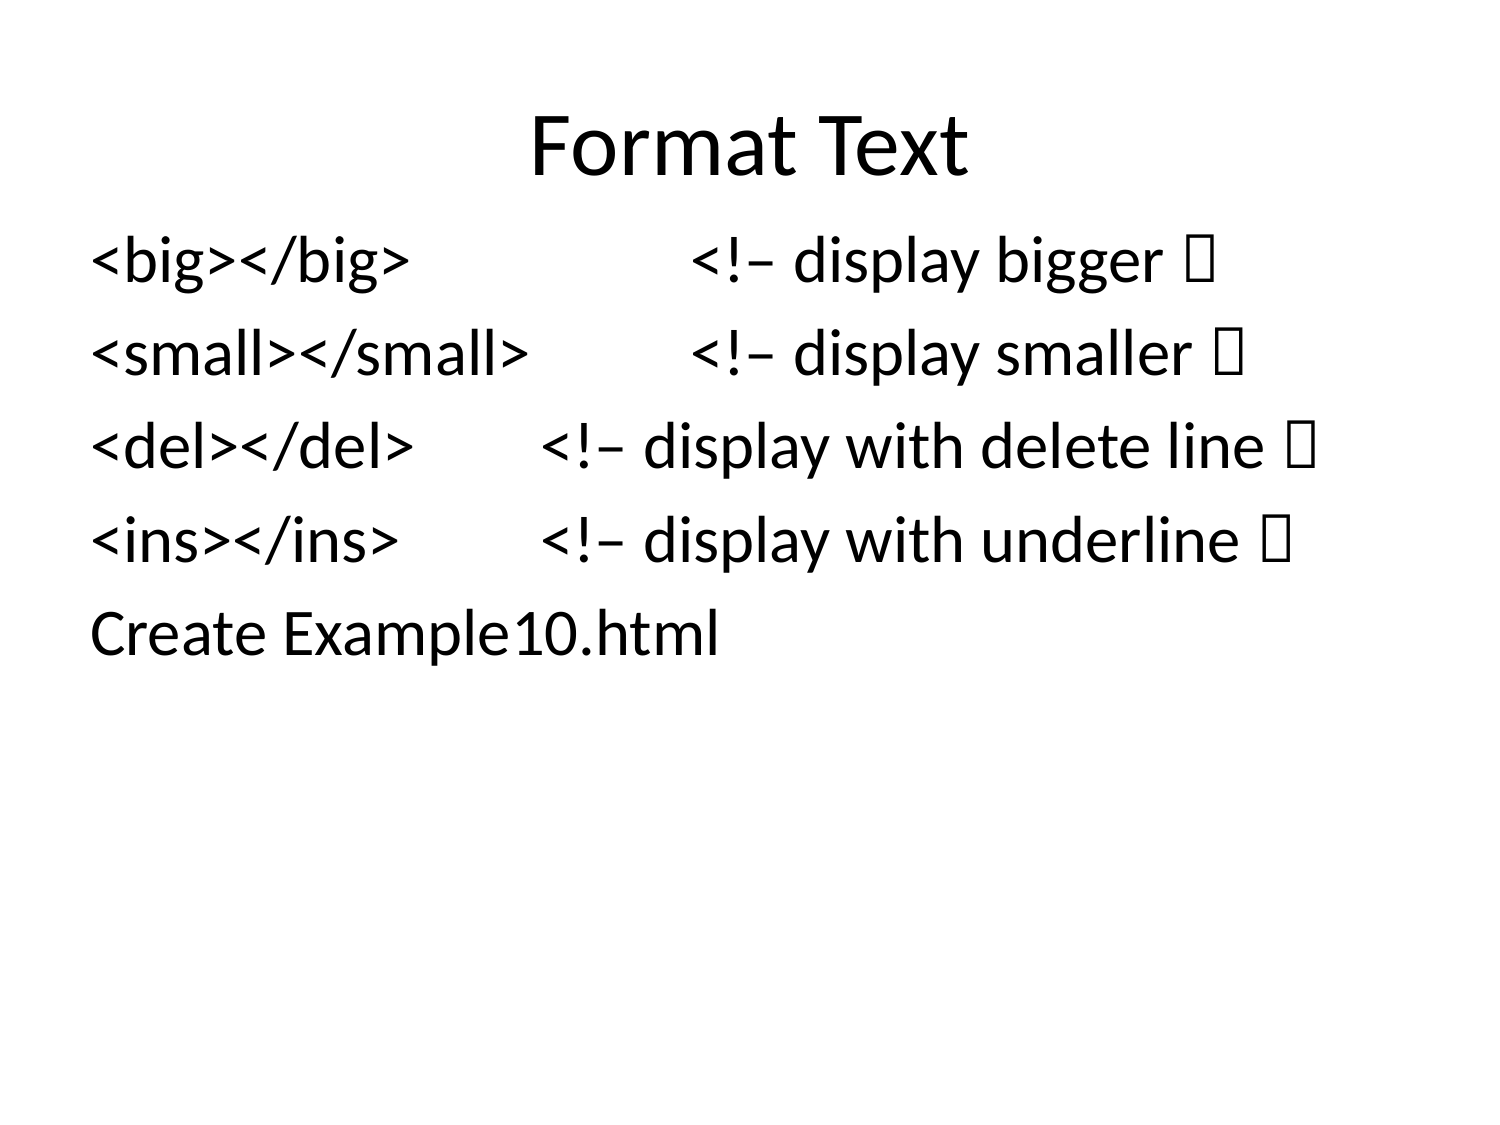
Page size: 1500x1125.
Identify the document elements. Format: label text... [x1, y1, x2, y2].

list <big></big> <!– display bigger  <small></small> <!– display smaller  <del></del> <!– display with delete line  <ins></ins> <!– display with underline  Create Example10.html [75, 208, 1425, 1005]
title Format Text [75, 45, 1425, 208]
